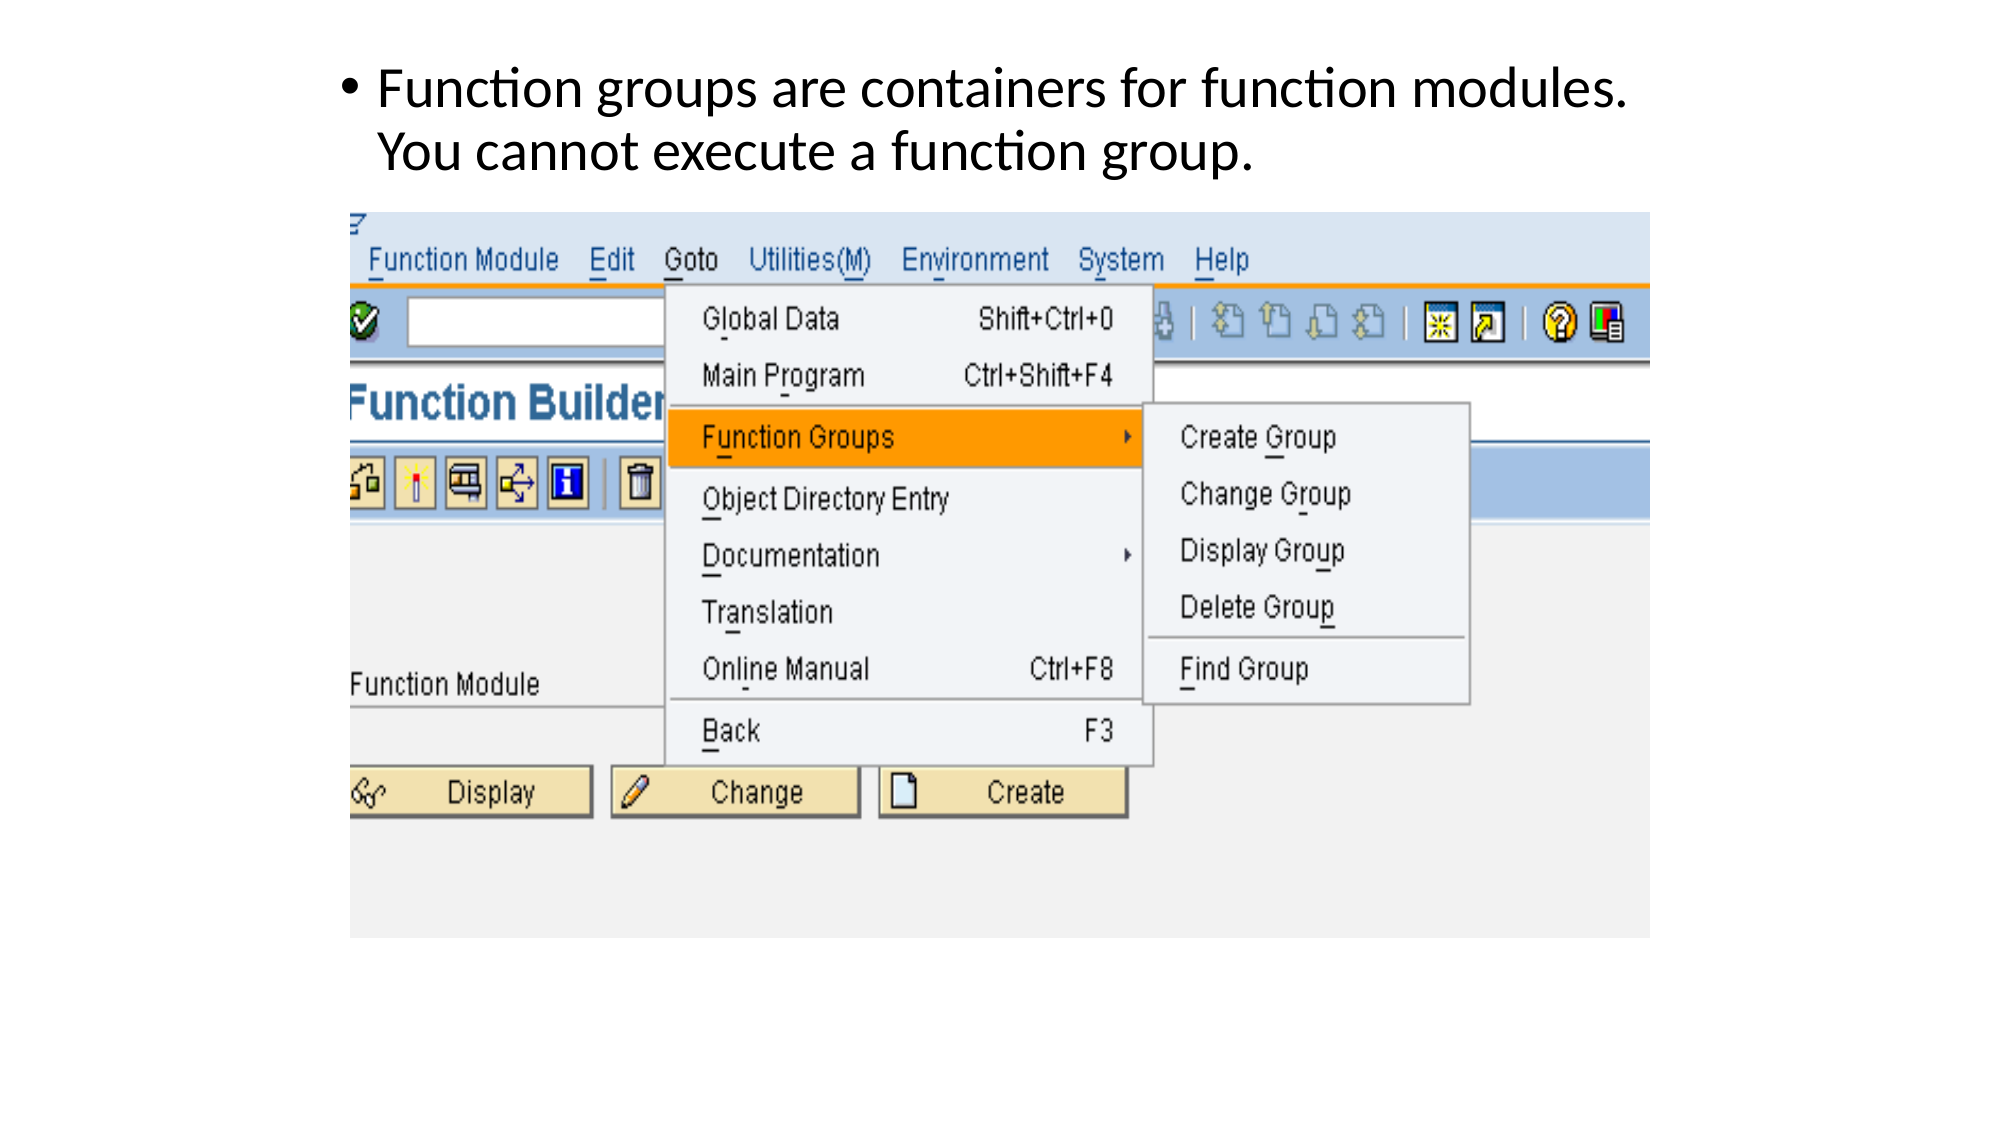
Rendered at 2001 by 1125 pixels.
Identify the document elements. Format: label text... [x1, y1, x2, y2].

list Function groups are containers for function modules. You cannot execute a function group. [324, 50, 1675, 1005]
picture [349, 212, 1650, 938]
